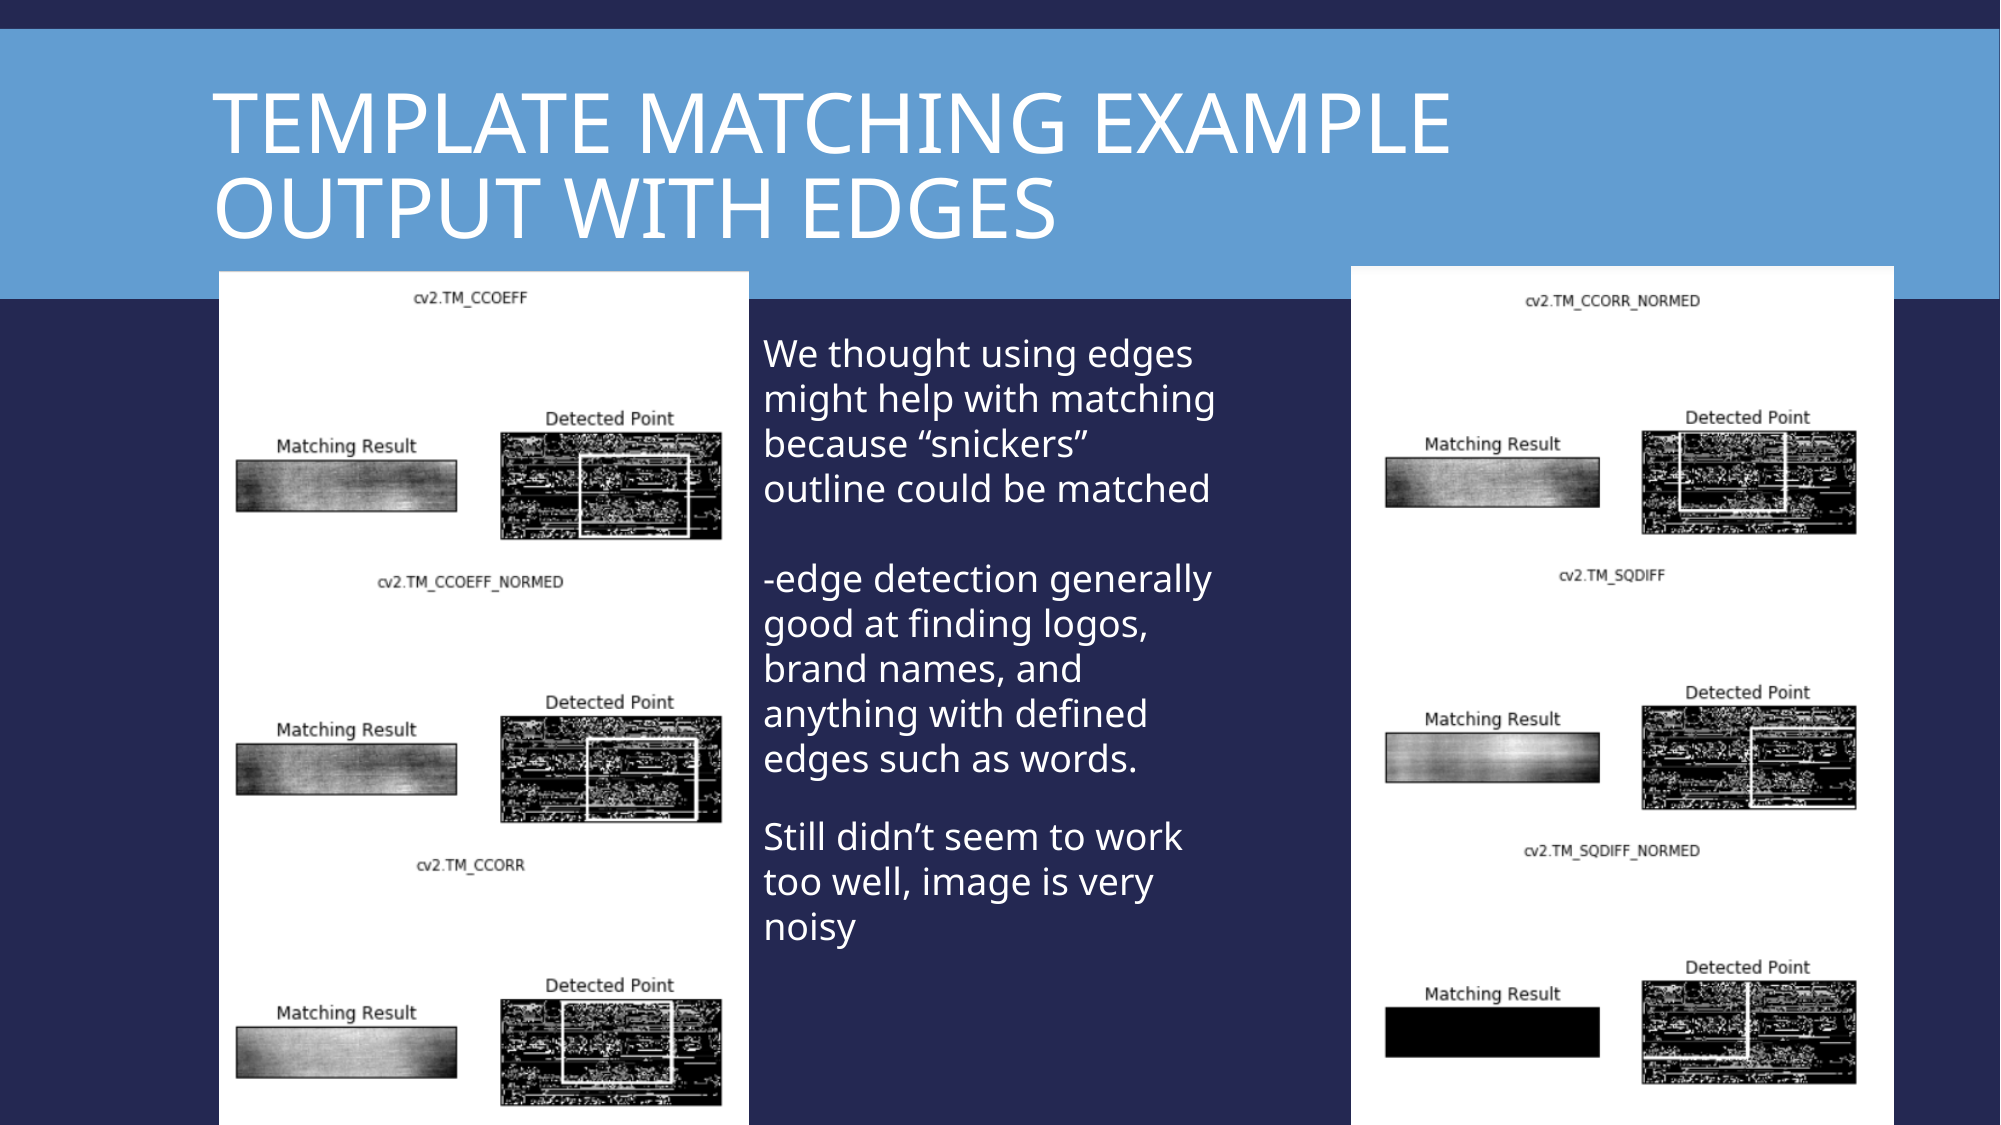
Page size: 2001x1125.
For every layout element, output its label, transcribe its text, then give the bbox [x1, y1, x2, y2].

picture [1350, 265, 1894, 1125]
title Template matching example output with edges [197, 46, 1803, 295]
text_box Still didn’t seem to work too well, image is very noisy [755, 806, 1217, 956]
text_box We thought using edges might help with matching because “snickers” outline could be matched -edge detection generally good at finding logos, brand names, and anything with defined edges such as words. [755, 322, 1233, 788]
picture [219, 271, 749, 1125]
